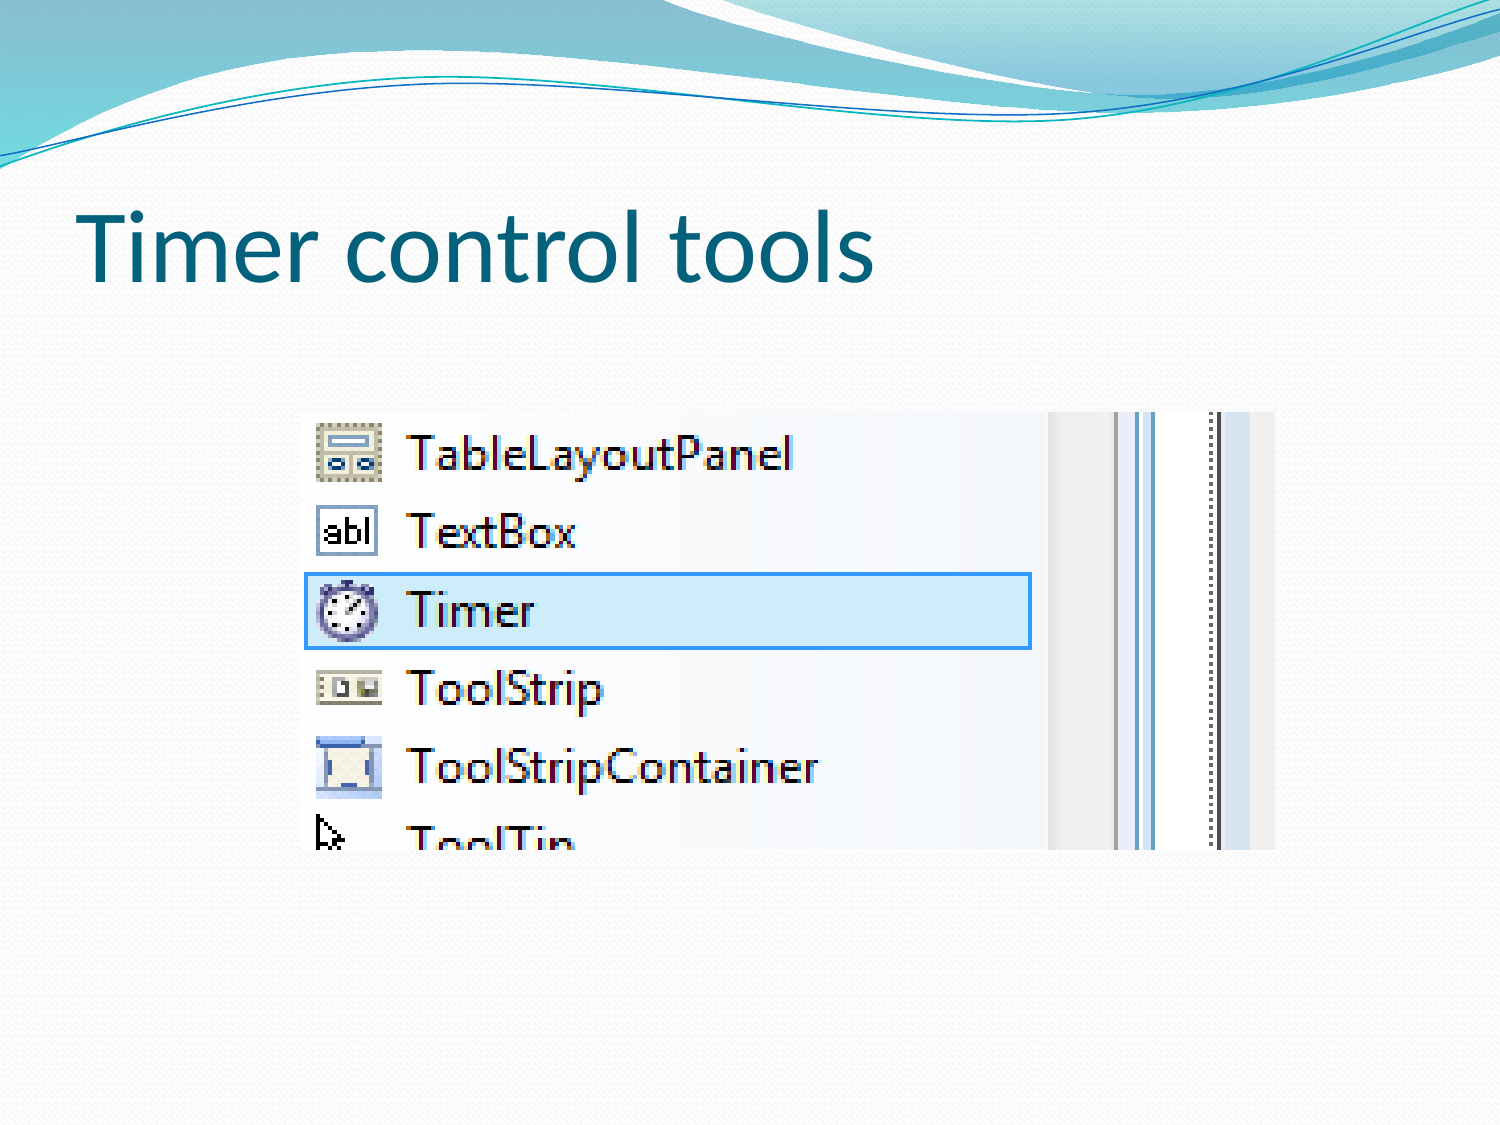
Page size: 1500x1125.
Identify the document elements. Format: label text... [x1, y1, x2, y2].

title Timer control tools [75, 115, 1425, 303]
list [299, 412, 1276, 851]
